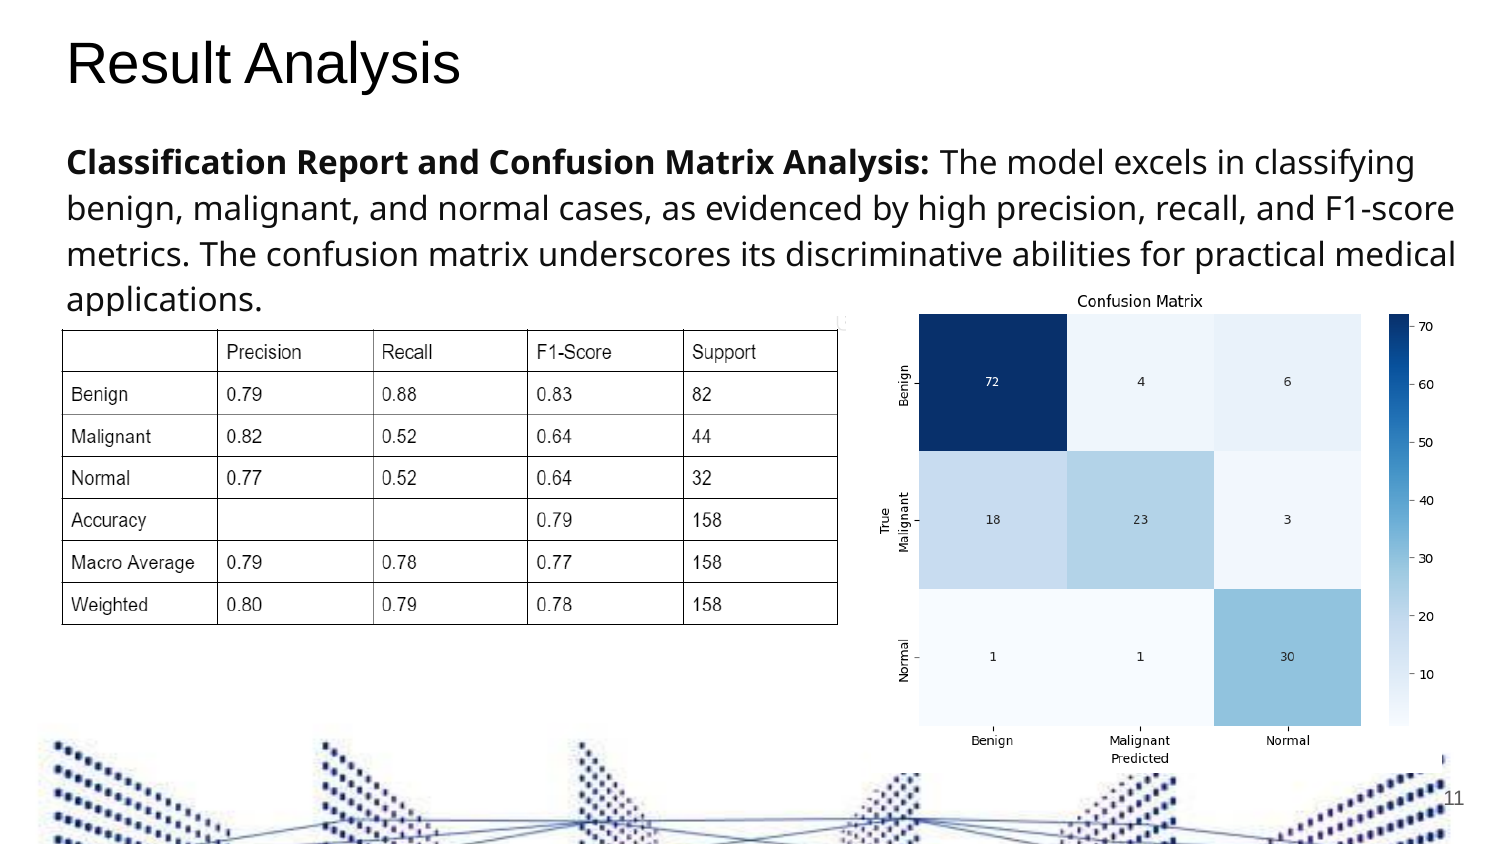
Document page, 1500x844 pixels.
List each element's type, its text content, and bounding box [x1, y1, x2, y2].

title Result Analysis [51, 10, 1449, 120]
list Classification Report and Confusion Matrix Analysis: The model excels in classifying benign, malignant, and normal cases, as evidenced by high precision, recall, and F1-score metrics. The confusion matrix underscores its discriminative abilities for practical medical applications. [51, 120, 1480, 662]
picture [50, 315, 846, 636]
picture [0, 284, 1500, 844]
